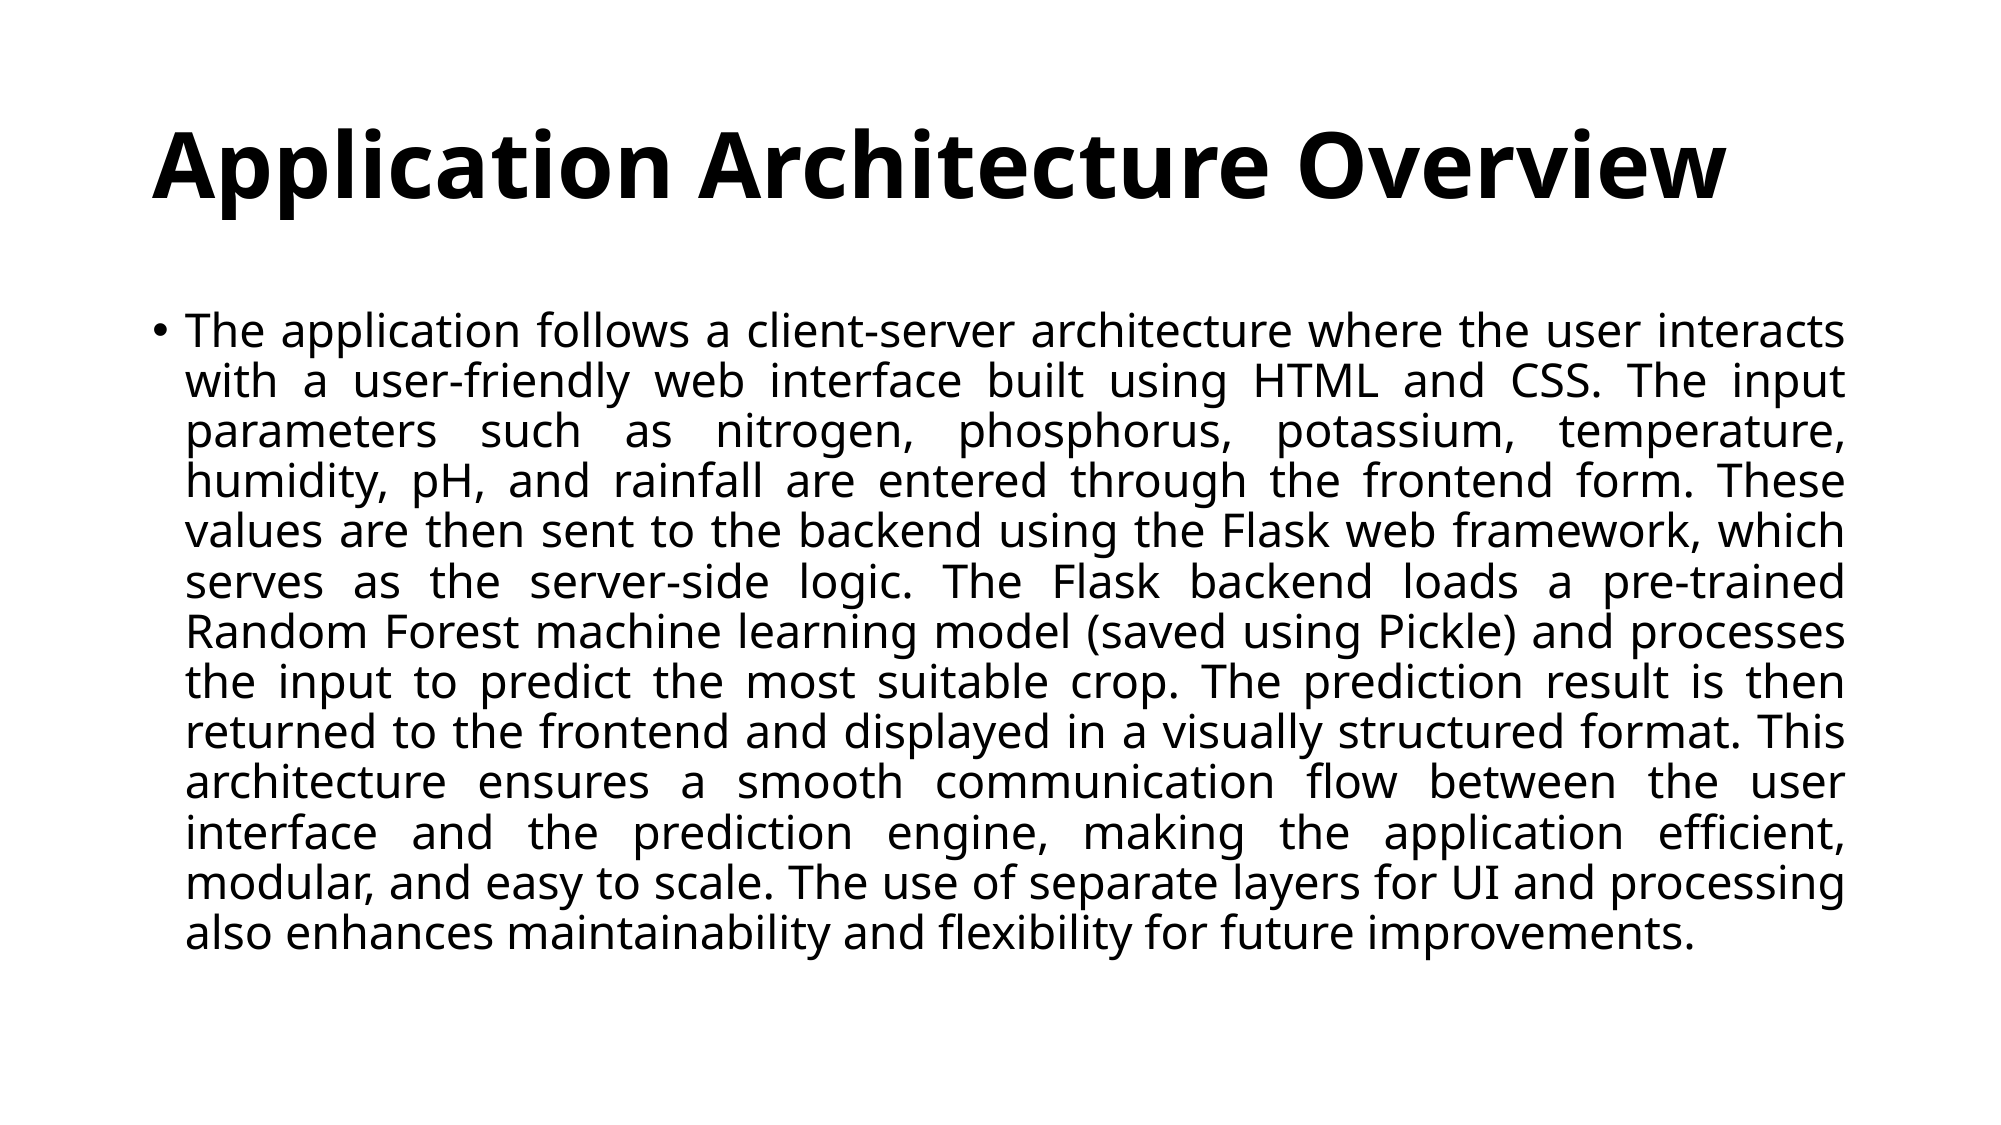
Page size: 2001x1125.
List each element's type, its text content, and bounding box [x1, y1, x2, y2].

list The application follows a client-server architecture where the user interacts with a user-friendly web interface built using HTML and CSS. The input parameters such as nitrogen, phosphorus, potassium, temperature, humidity, pH, and rainfall are entered through the frontend form. These values are then sent to the backend using the Flask web framework, which serves as the server-side logic. The Flask backend loads a pre-trained Random Forest machine learning model (saved using Pickle) and processes the input to predict the most suitable crop. The prediction result is then returned to the frontend and displayed in a visually structured format. This architecture ensures a smooth communication flow between the user interface and the prediction engine, making the application efficient, modular, and easy to scale. The use of separate layers for UI and processing also enhances maintainability and flexibility for future improvements. [137, 299, 1863, 1014]
title Application Architecture Overview [137, 59, 1863, 278]
